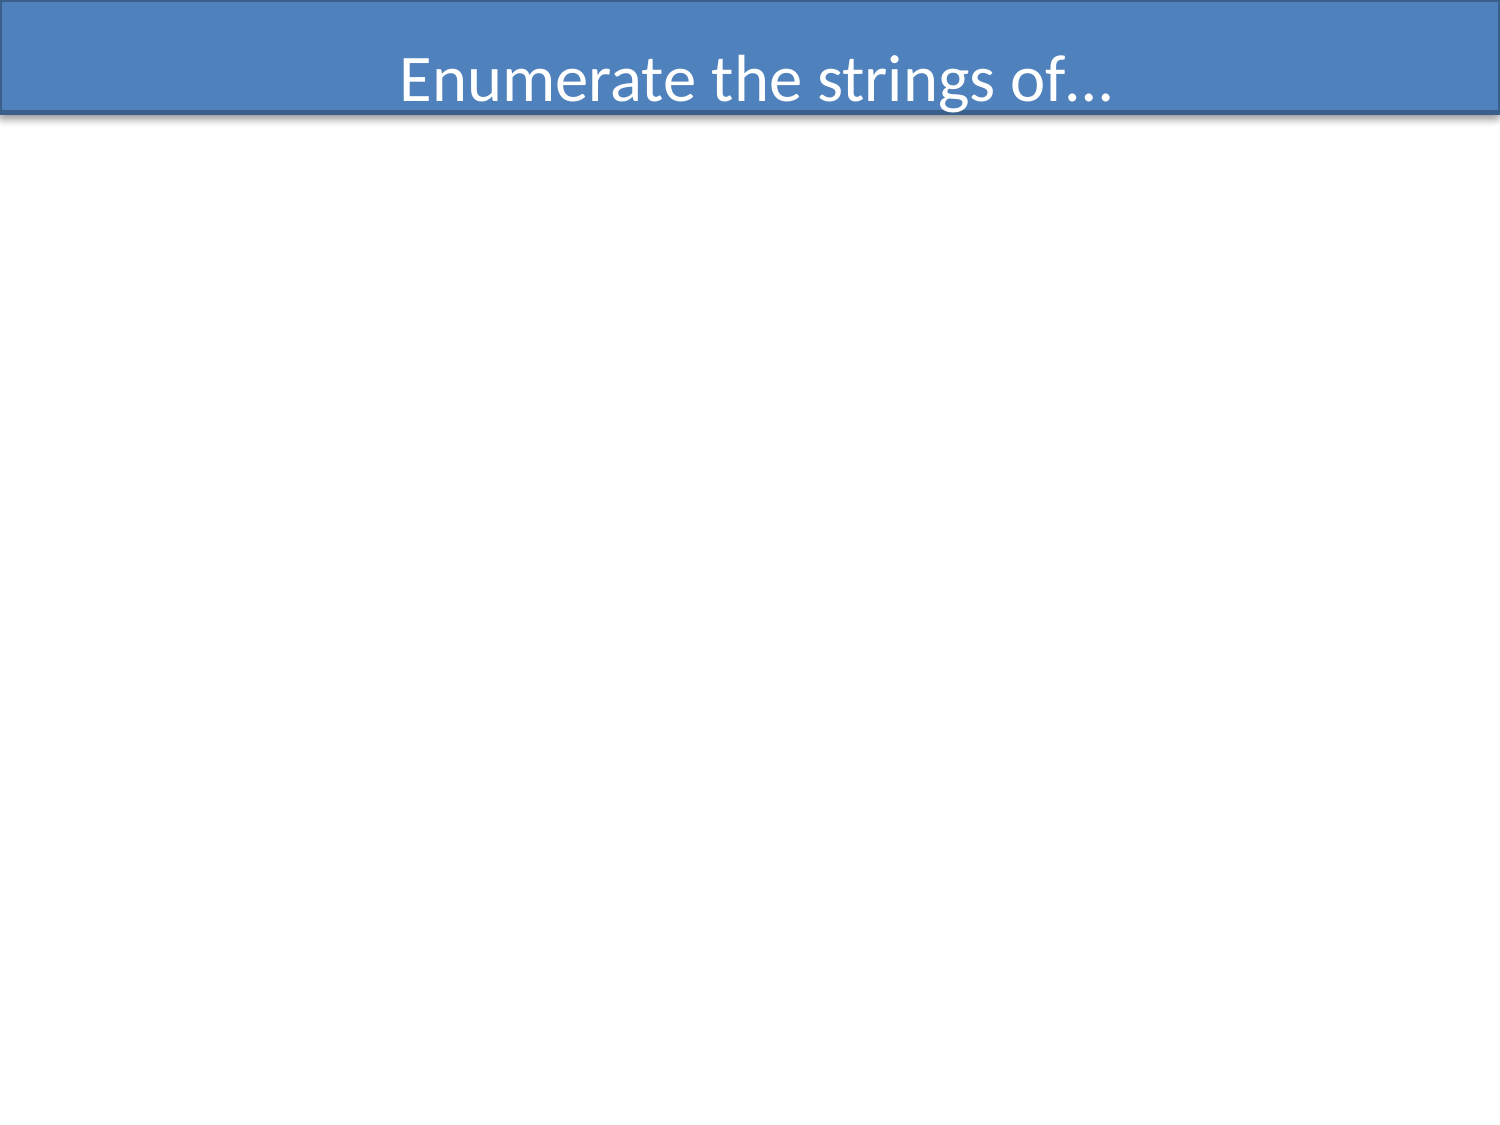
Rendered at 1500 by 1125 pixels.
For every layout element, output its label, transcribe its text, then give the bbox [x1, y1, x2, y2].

title Enumerate the strings of… [81, 0, 1432, 169]
